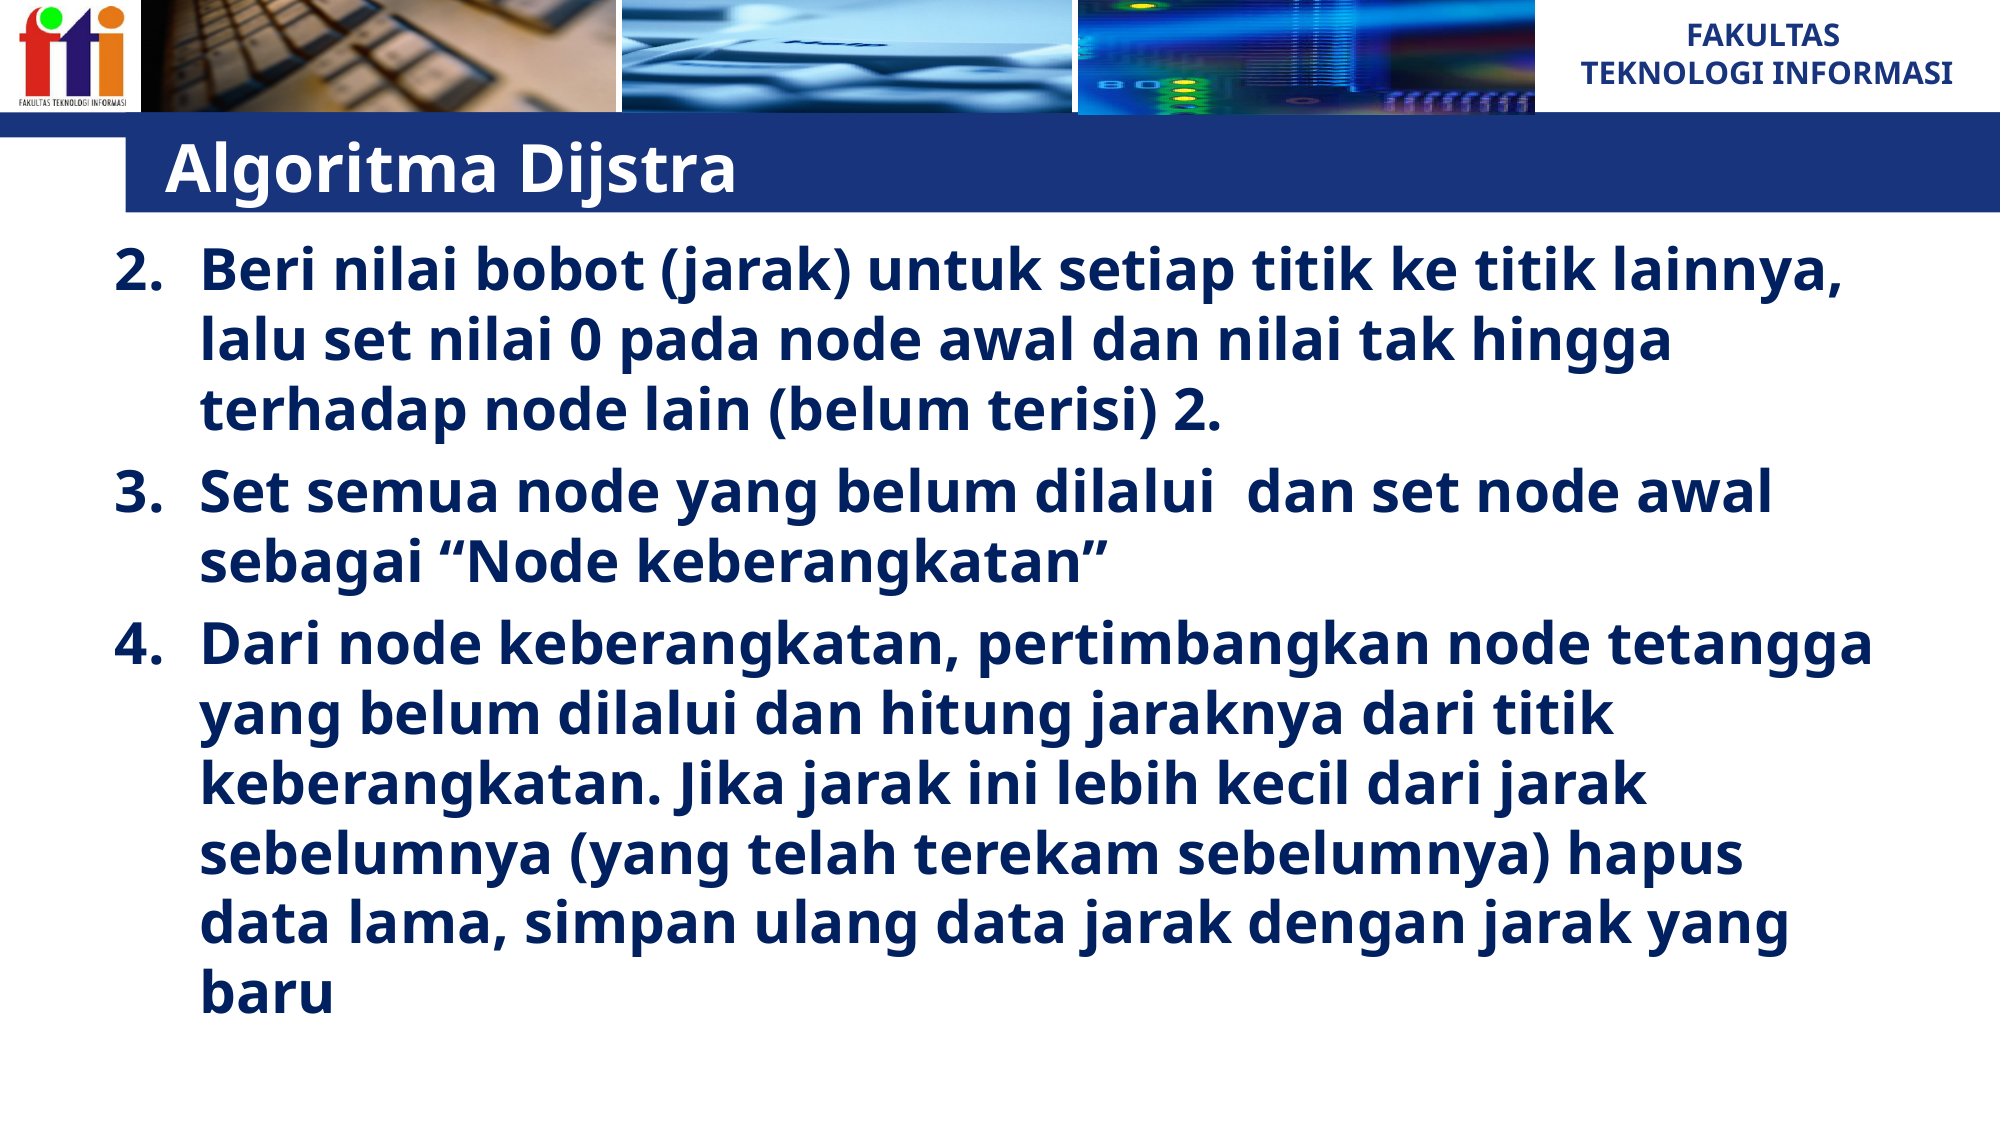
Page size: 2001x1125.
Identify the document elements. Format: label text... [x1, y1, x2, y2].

picture [141, 0, 616, 112]
picture [622, 0, 1072, 113]
title Algoritma Dijstra [149, 119, 1934, 213]
picture [1078, 0, 1535, 115]
picture [19, 6, 126, 106]
list Beri nilai bobot (jarak) untuk setiap titik ke titik lainnya, lalu set nilai 0 pada node awal dan nilai tak hingga terhadap node lain (belum terisi) 2. Set semua node yang belum dilalui dan set node awal sebagai “Node keberangkatan” Dari node keberangkatan, pertimbangkan node tetangga yang belum dilalui dan hitung jaraknya dari titik keberangkatan. Jika jarak ini lebih kecil dari jarak sebelumnya (yang telah terekam sebelumnya) hapus data lama, simpan ulang data jarak dengan jarak yang baru [99, 224, 1901, 1038]
